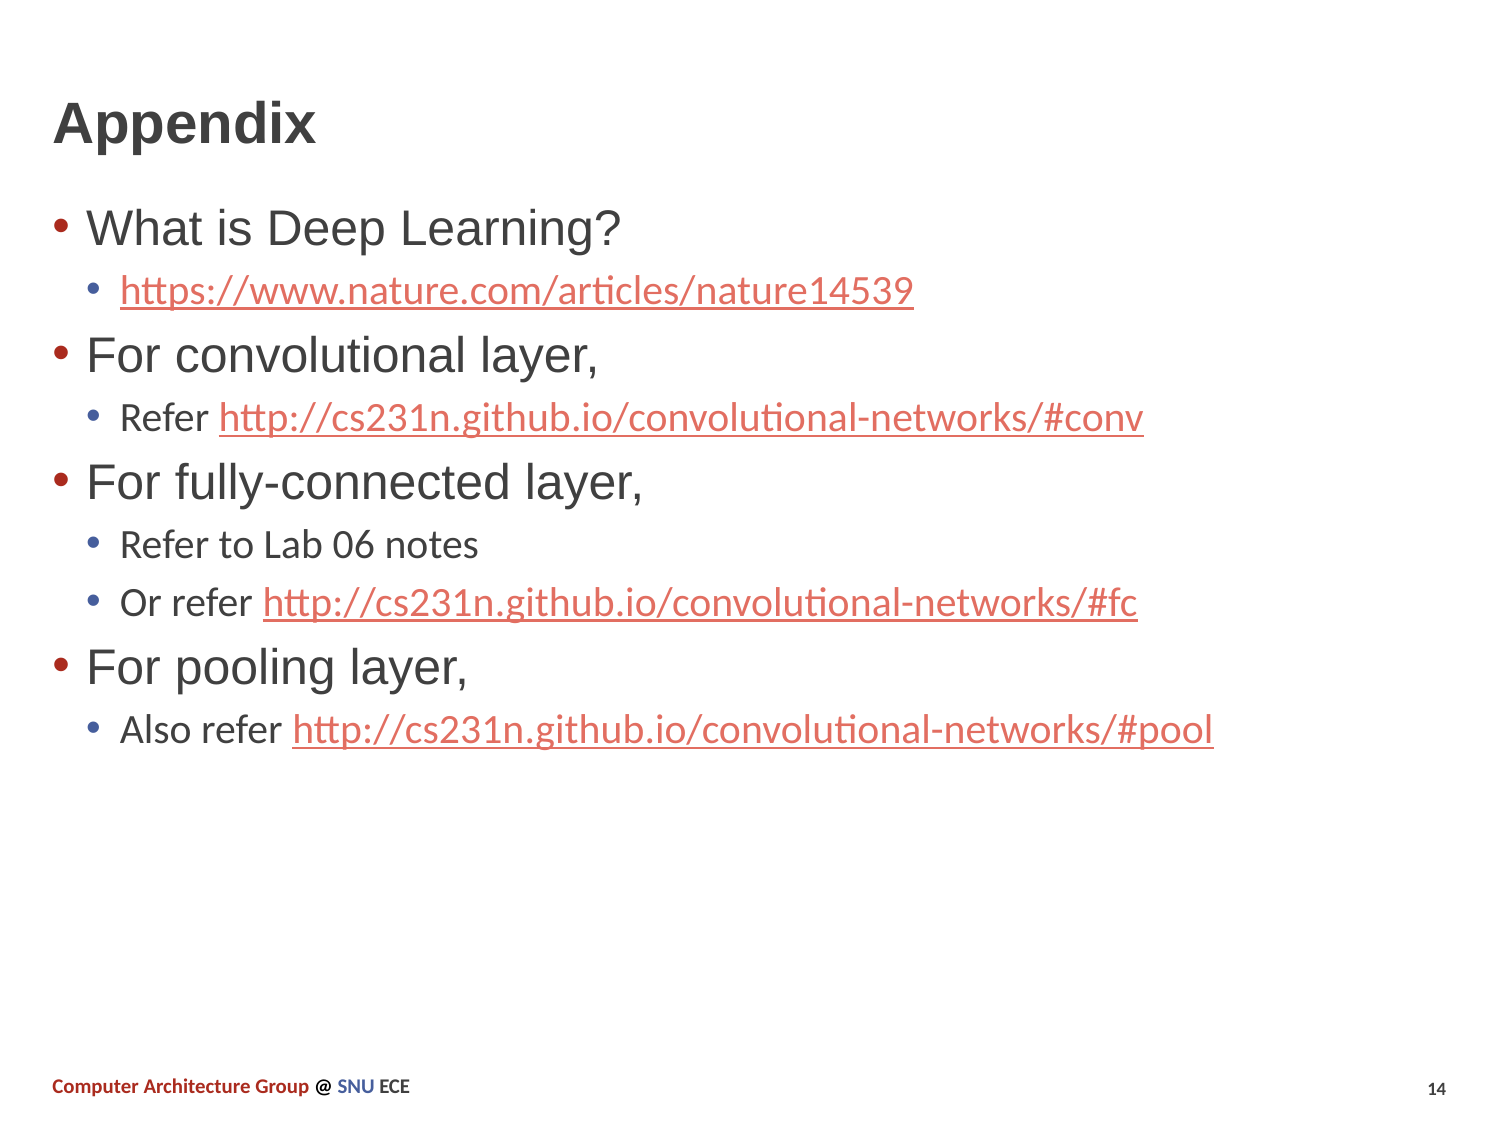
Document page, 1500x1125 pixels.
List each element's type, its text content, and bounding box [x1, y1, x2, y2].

list What is Deep Learning? https://www.nature.com/articles/nature14539 For convolutional layer, Refer http://cs231n.github.io/convolutional-networks/#conv For fully-connected layer, Refer to Lab 06 notes Or refer http://cs231n.github.io/convolutional-networks/#fc For pooling layer, Also refer http://cs231n.github.io/convolutional-networks/#pool [37, 187, 1463, 1038]
title Appendix [37, 24, 1425, 163]
